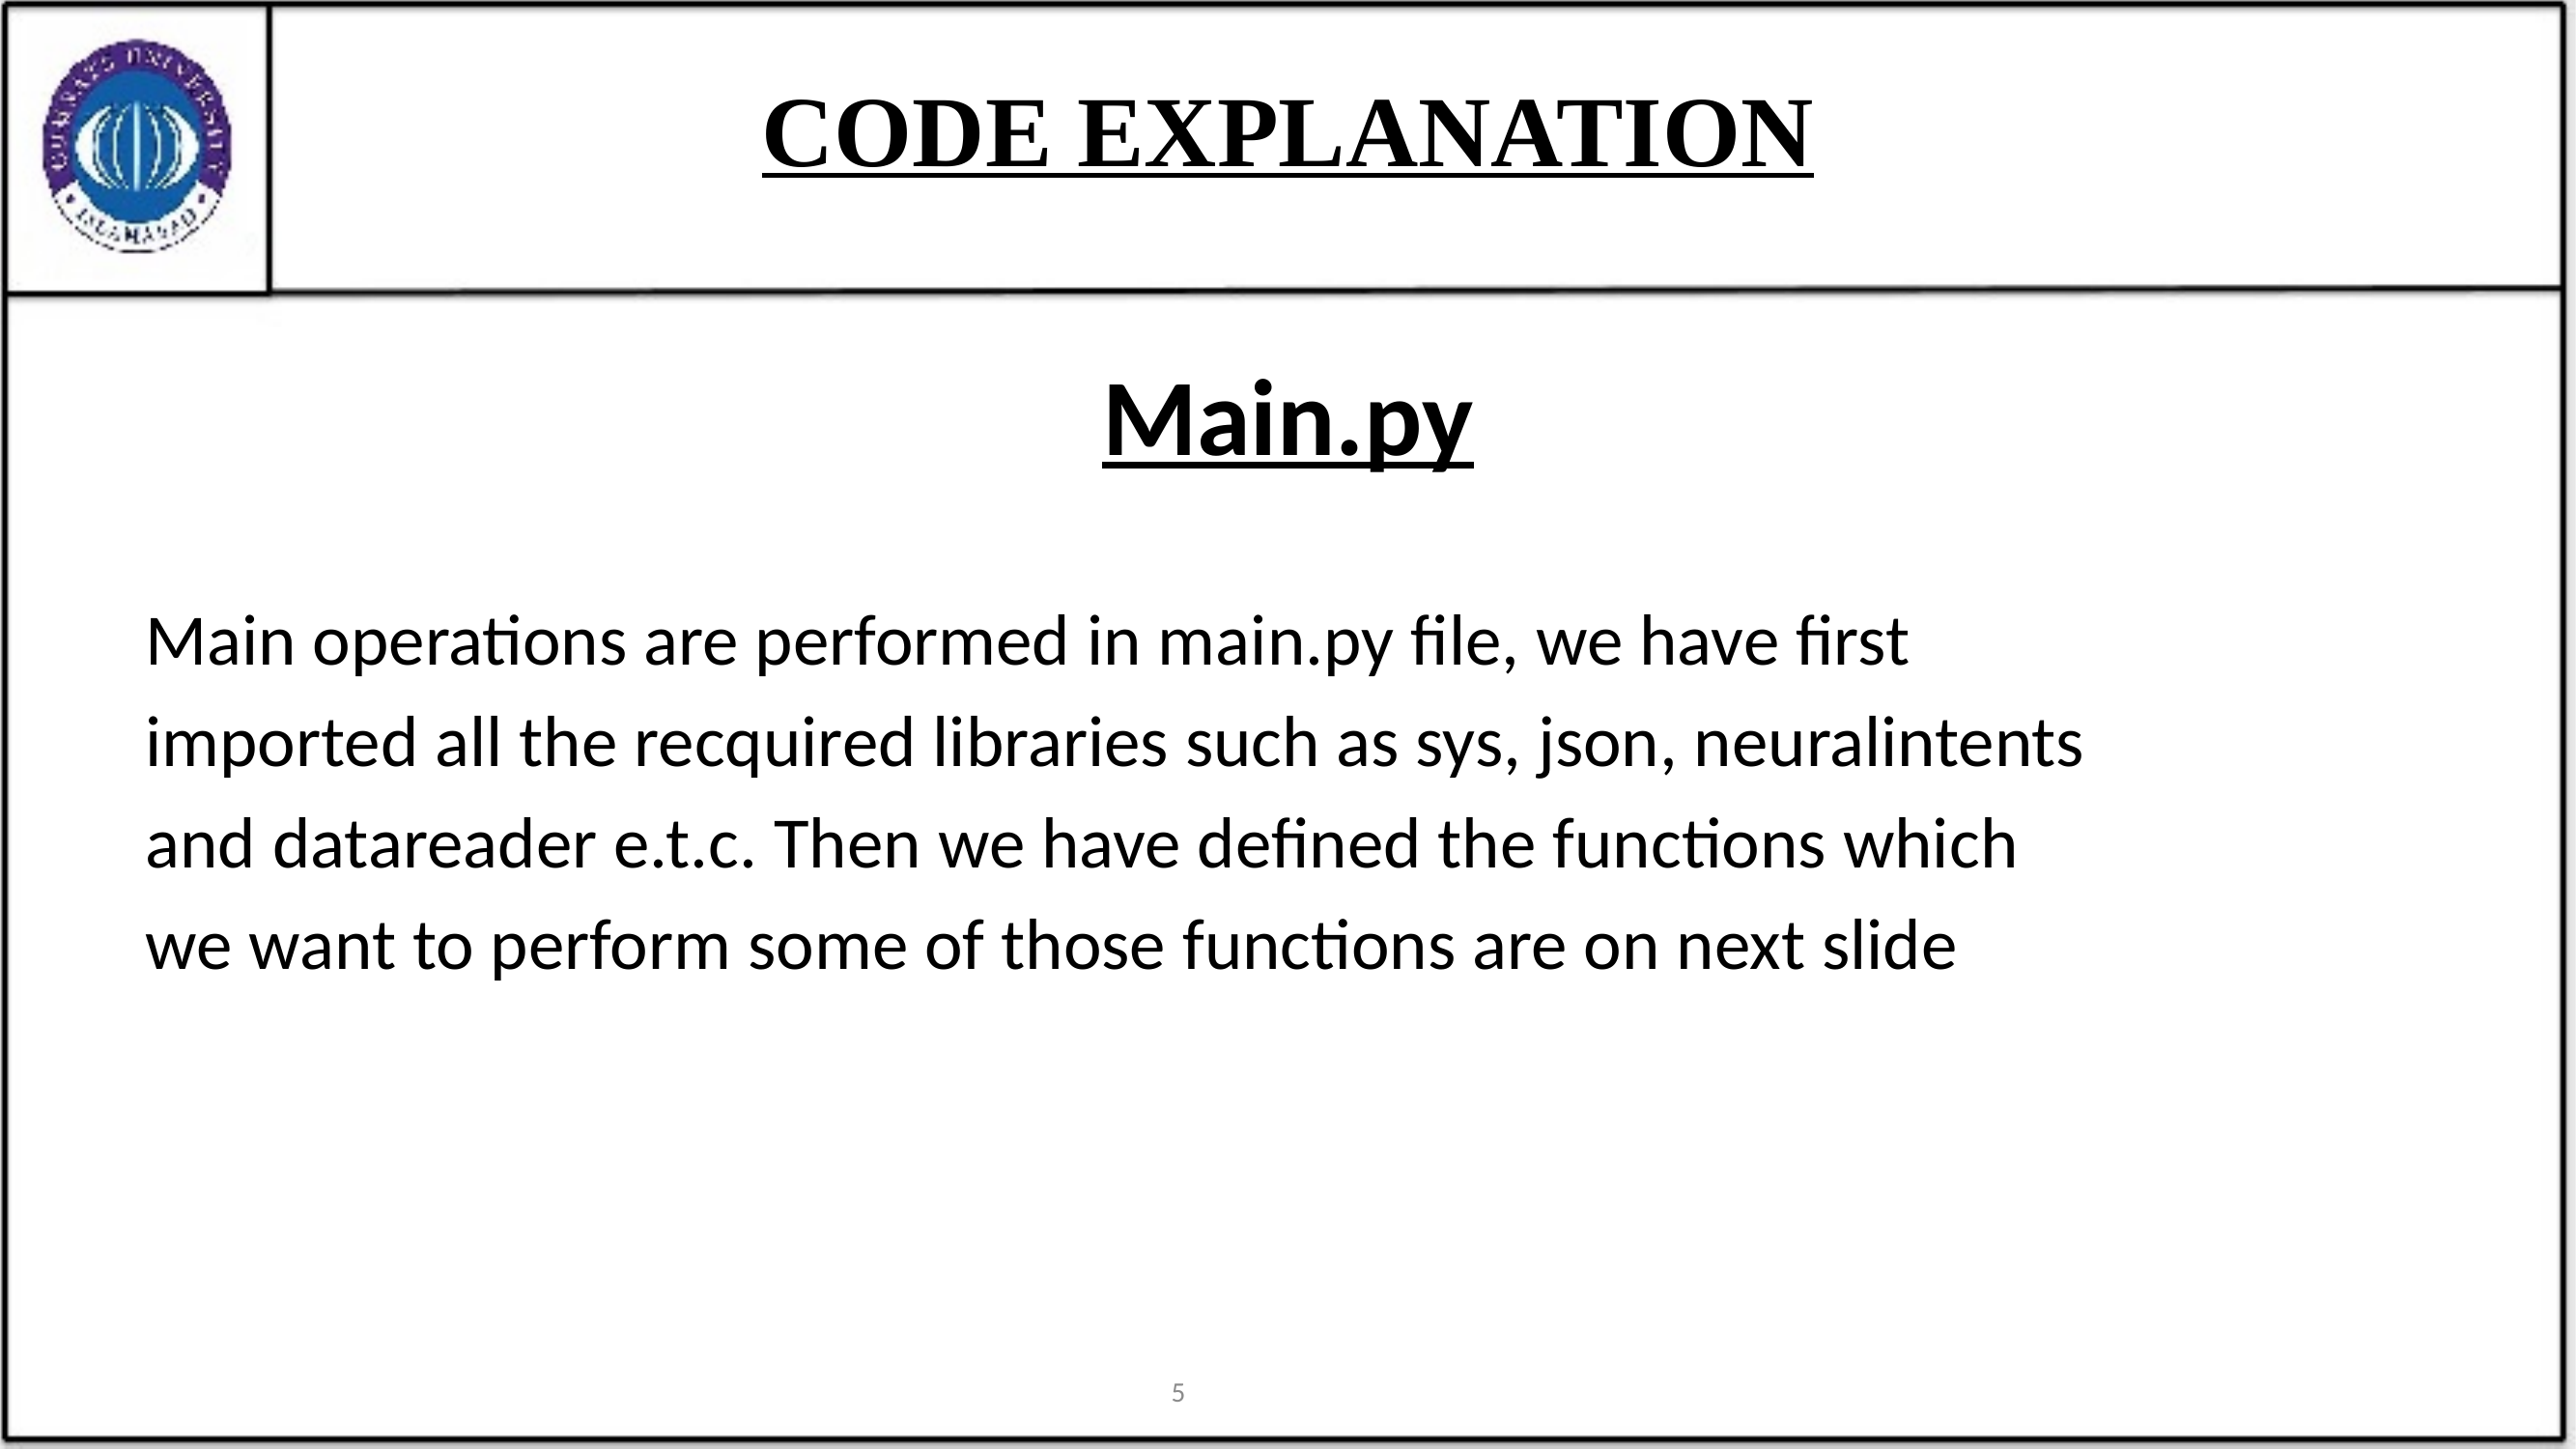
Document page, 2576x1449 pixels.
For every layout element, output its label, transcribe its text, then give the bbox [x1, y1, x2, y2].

slide_number 5 [1094, 1352, 1203, 1430]
list Main.py Main operations are performed in main.py file, we have first imported all the recquired libraries such as sys, json, neuralintents and datareader e.t.c. Then we have defined the functions which we want to perform some of those functions are on next slide [128, 338, 2448, 1294]
picture [0, 0, 2576, 1449]
title CODE EXPLANATION [128, 58, 2448, 299]
